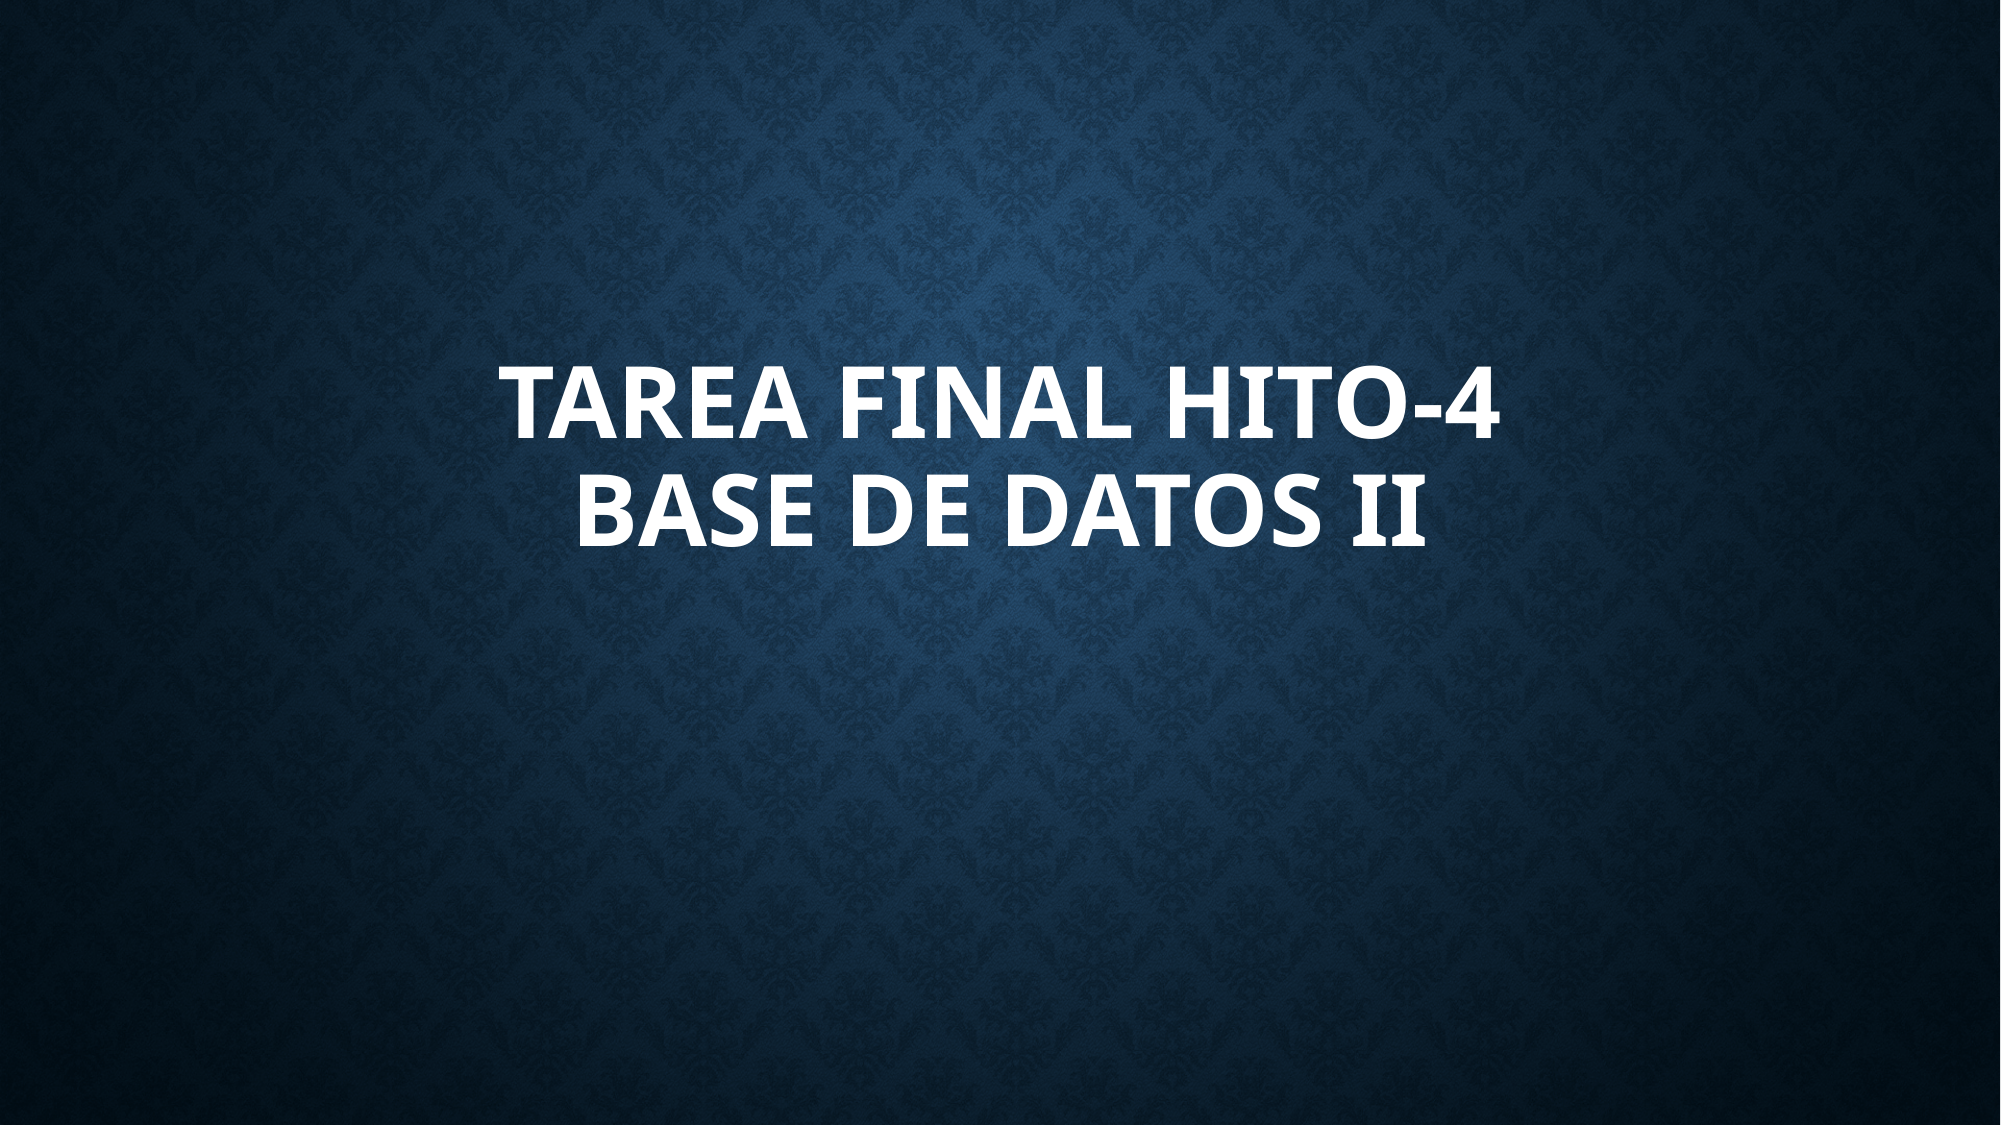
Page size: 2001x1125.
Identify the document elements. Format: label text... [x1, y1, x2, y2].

title TAREA FINAL HITO-4 BASE DE DATOS II [261, 184, 1739, 576]
